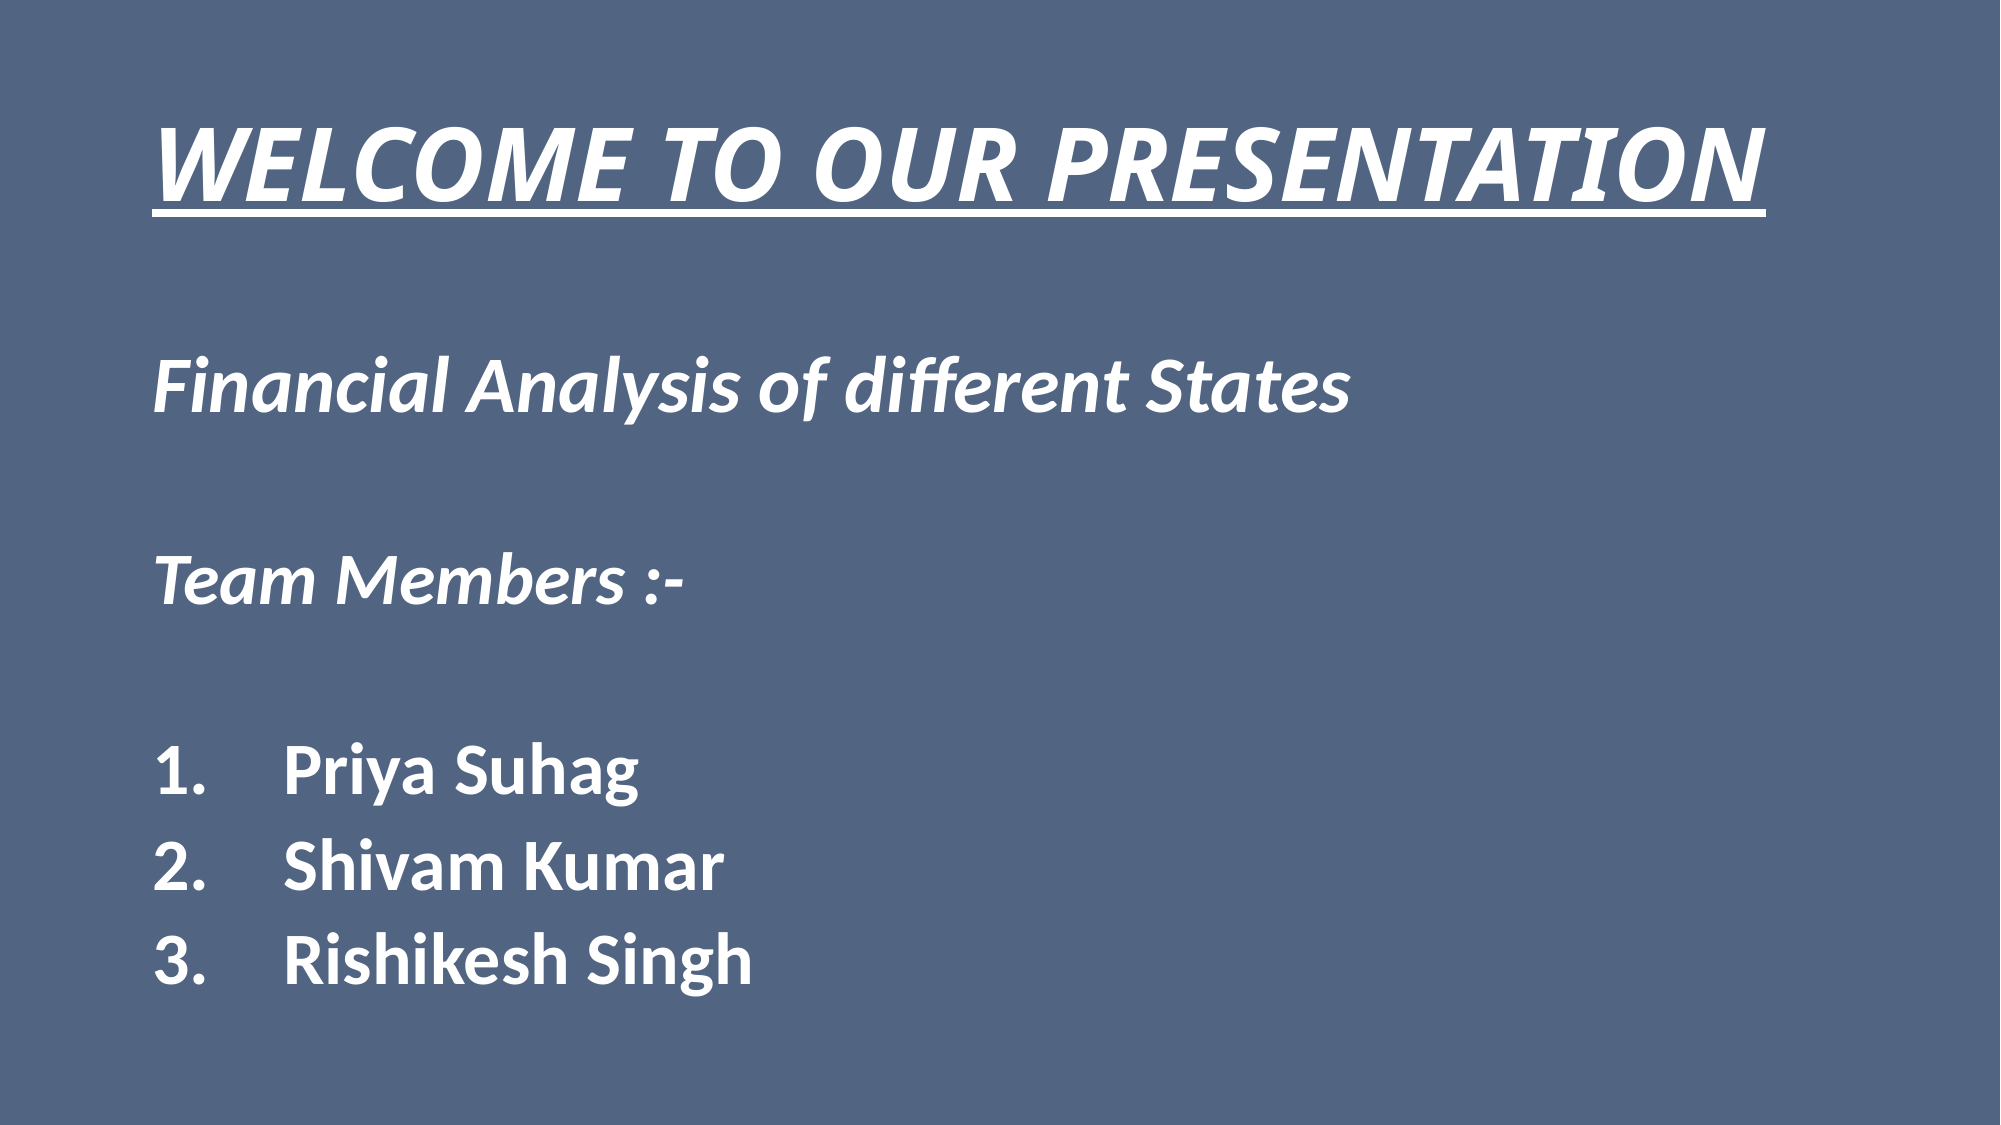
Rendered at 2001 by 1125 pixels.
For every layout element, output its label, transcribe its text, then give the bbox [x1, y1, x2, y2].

list Financial Analysis of different States Team Members :- Priya Suhag Shivam Kumar Rishikesh Singh [137, 335, 1863, 1014]
title WELCOME TO OUR PRESENTATION [137, 59, 1863, 278]
